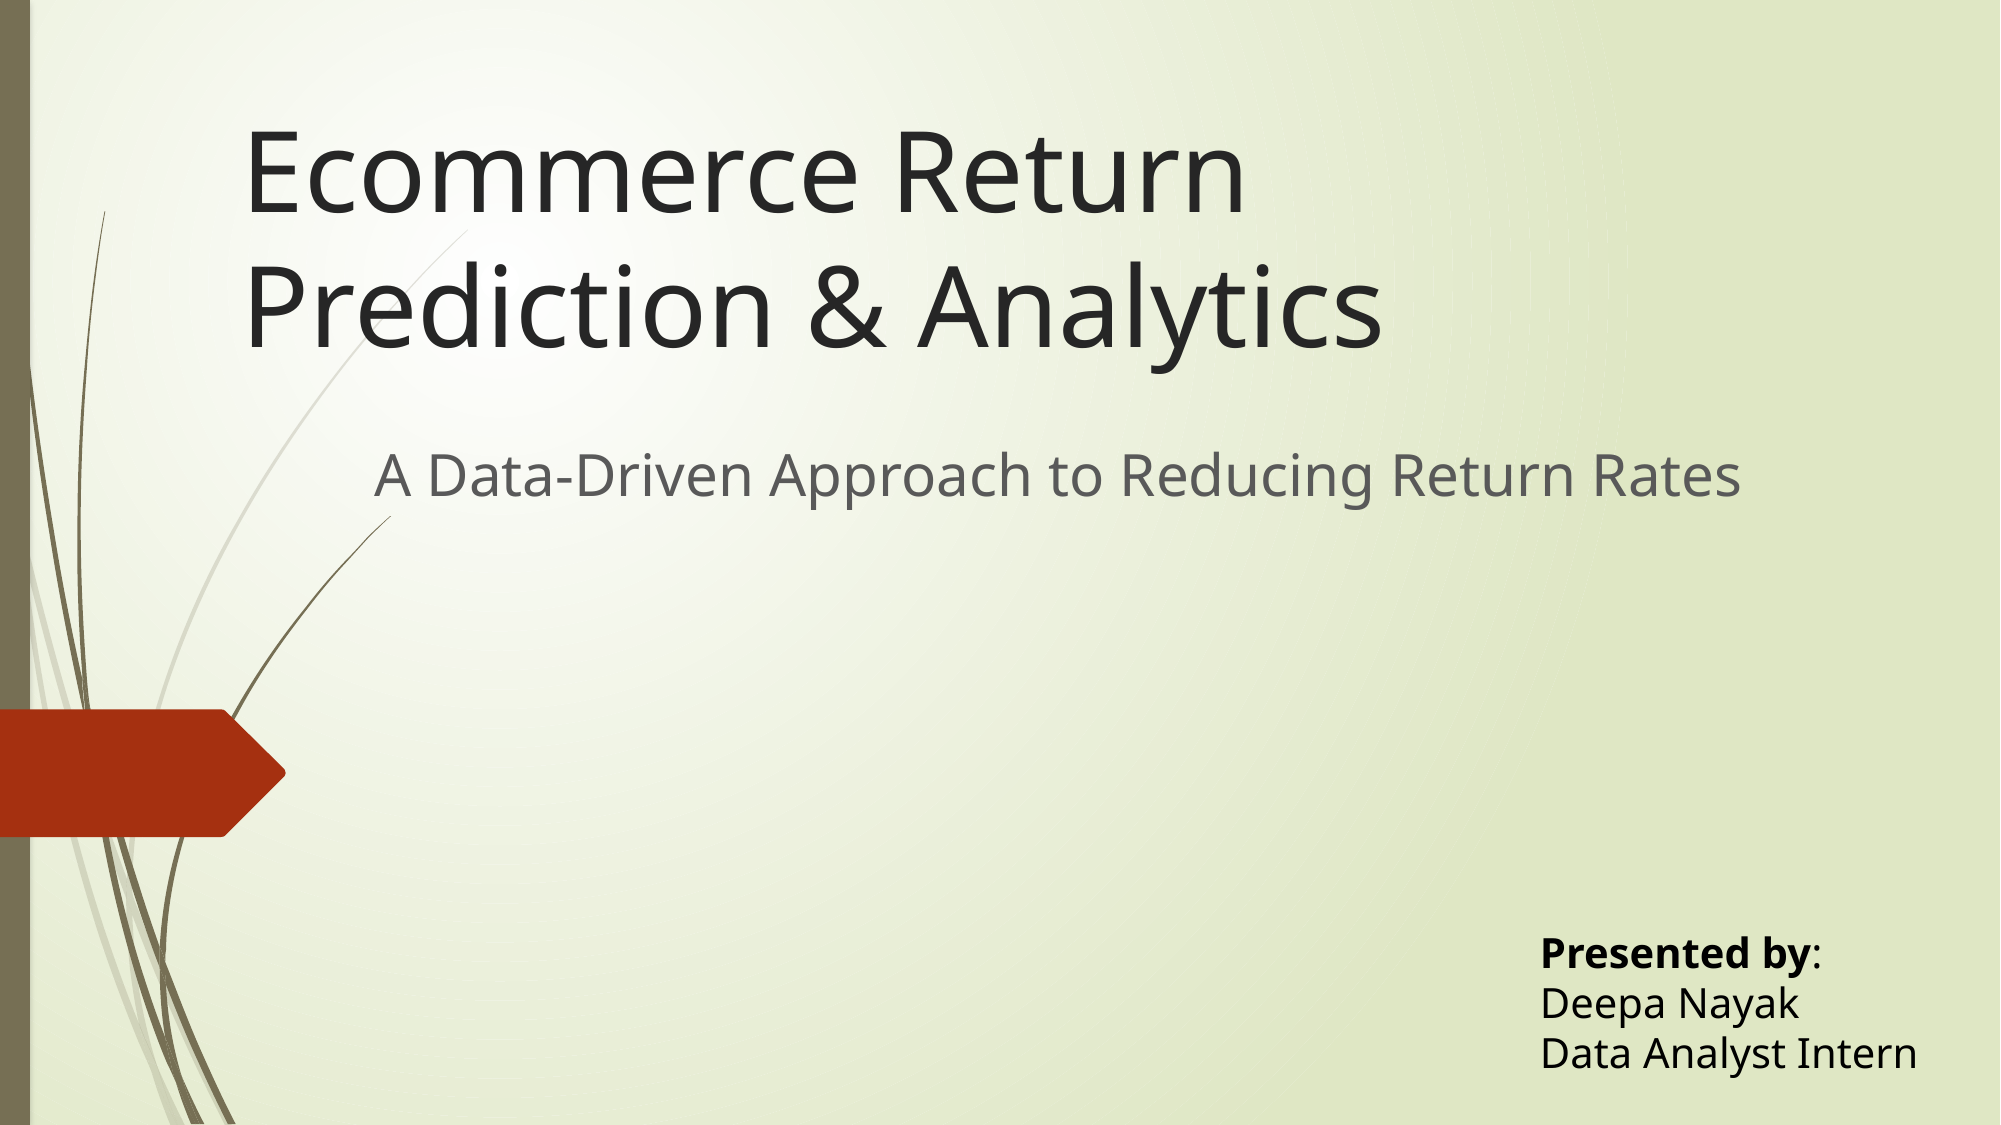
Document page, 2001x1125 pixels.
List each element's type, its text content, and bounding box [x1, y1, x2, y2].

title Ecommerce Return Prediction & Analytics [226, 89, 1641, 378]
subtitle A Data-Driven Approach to Reducing Return Rates [359, 431, 1923, 598]
text_box Presented by: Deepa Nayak Data Analyst Intern [1525, 919, 1968, 1085]
